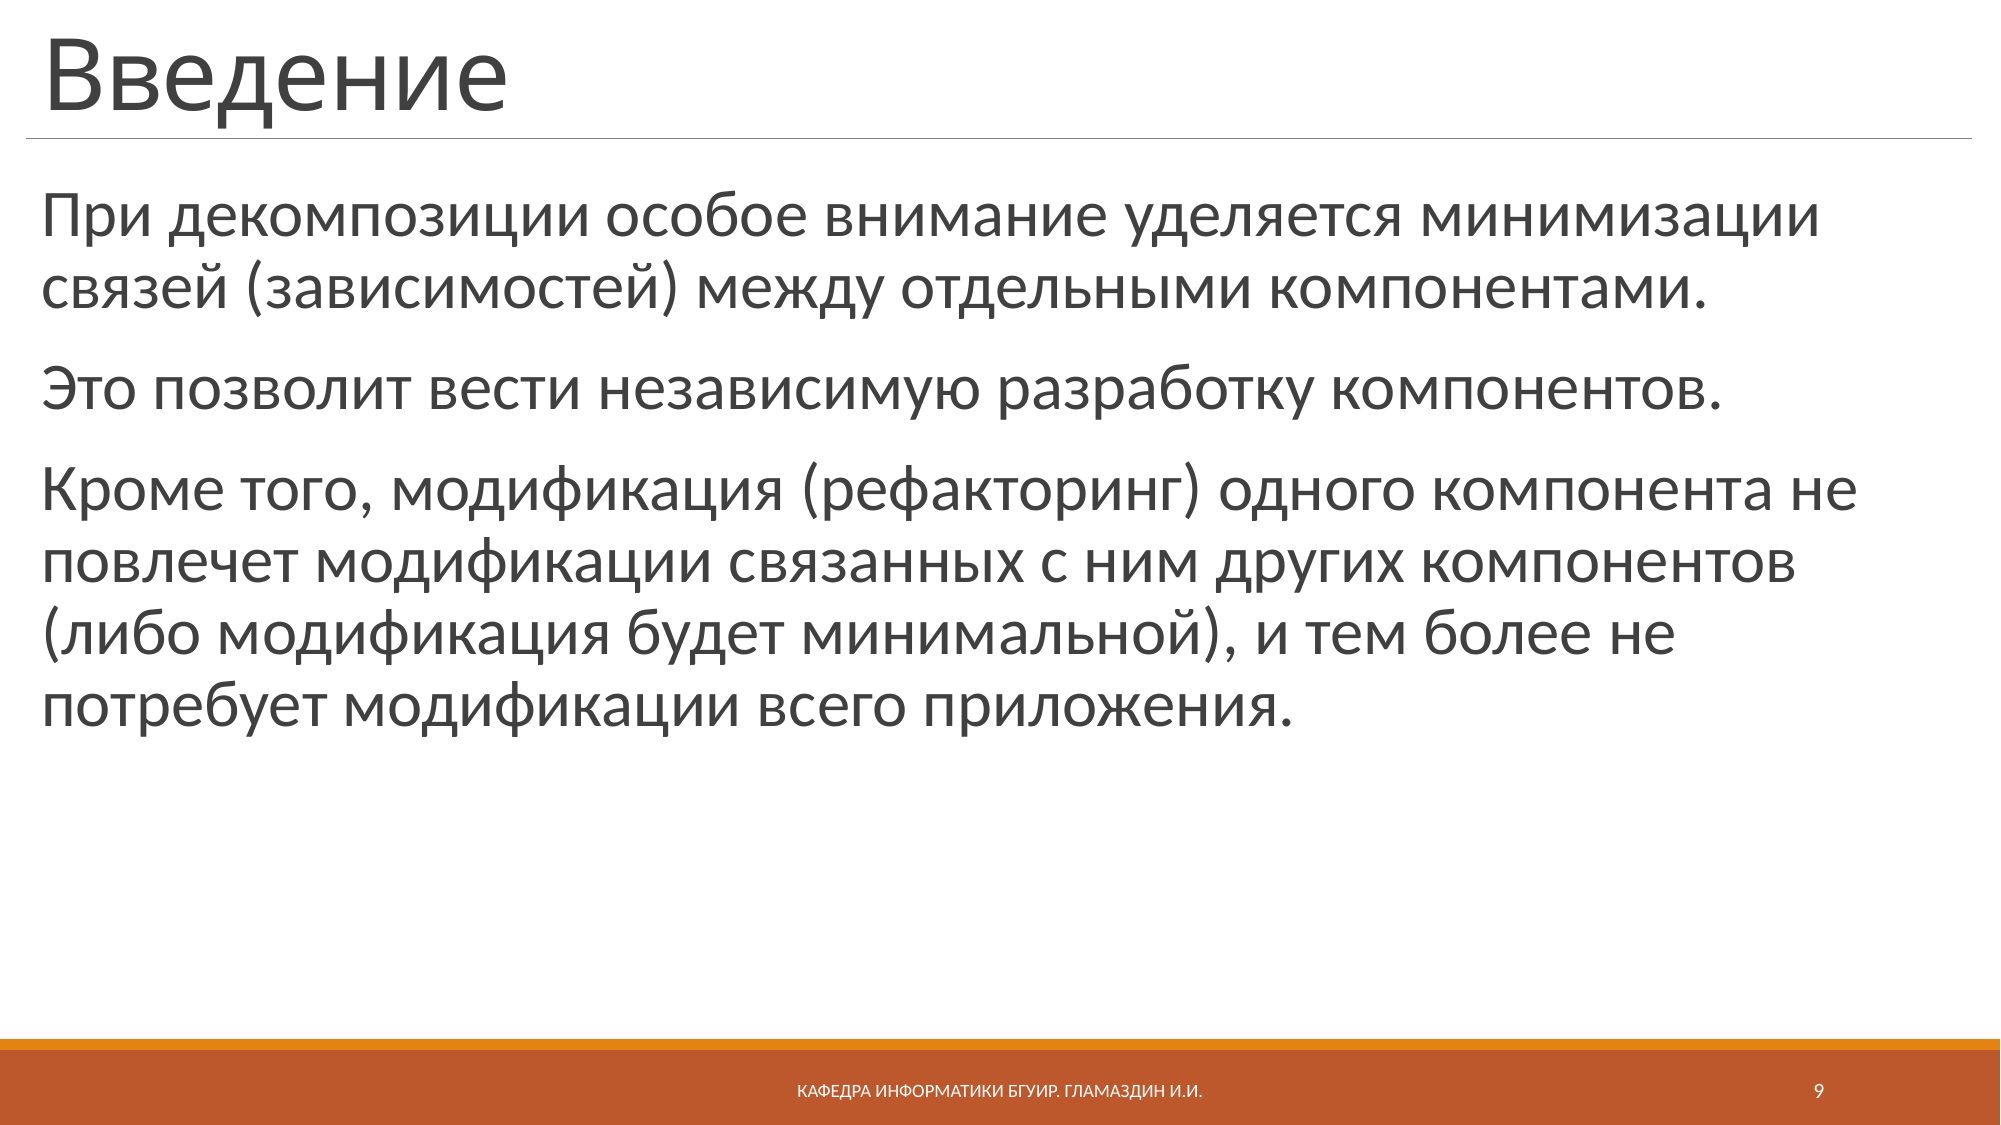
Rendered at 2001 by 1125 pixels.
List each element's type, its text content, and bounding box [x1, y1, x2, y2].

slide_number 9 [1624, 1059, 1840, 1120]
list При декомпозиции особое внимание уделяется минимизации связей (зависимостей) между отдельными компонентами. Это позволит вести независимую разработку компонентов. Кроме того, модификация (рефакторинг) одного компонента не повлечет модификации связанных с ним других компонентов (либо модификация будет минимальной), и тем более не потребует модификации всего приложения. [25, 171, 1972, 1034]
footer Кафедра информатики бгуир. Гламаздин И.и. [604, 1059, 1396, 1120]
title Введение [25, 14, 1972, 139]
